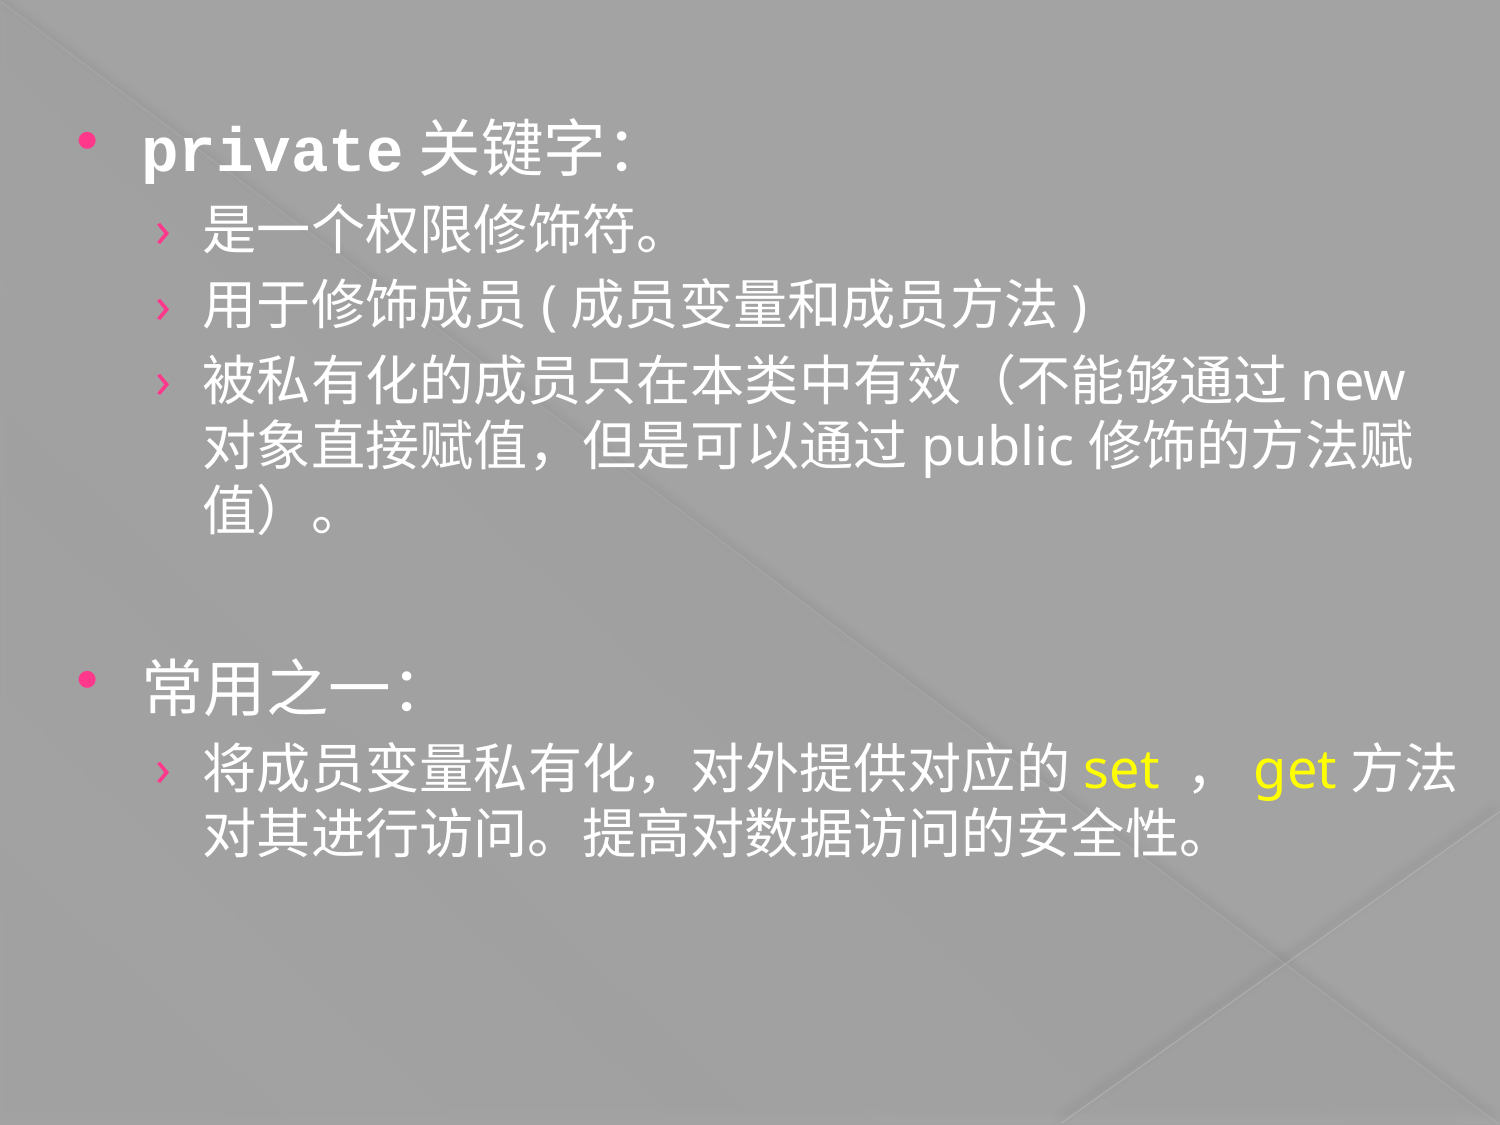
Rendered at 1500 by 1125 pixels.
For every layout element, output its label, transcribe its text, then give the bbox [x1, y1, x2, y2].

list private关键字： 是一个权限修饰符。 用于修饰成员(成员变量和成员方法) 被私有化的成员只在本类中有效（不能够通过new 对象直接赋值，但是可以通过public修饰的方法赋值）。 常用之一： 将成员变量私有化，对外提供对应的set ，get方法对其进行访问。提高对数据访问的安全性。 [52, 101, 1500, 1063]
